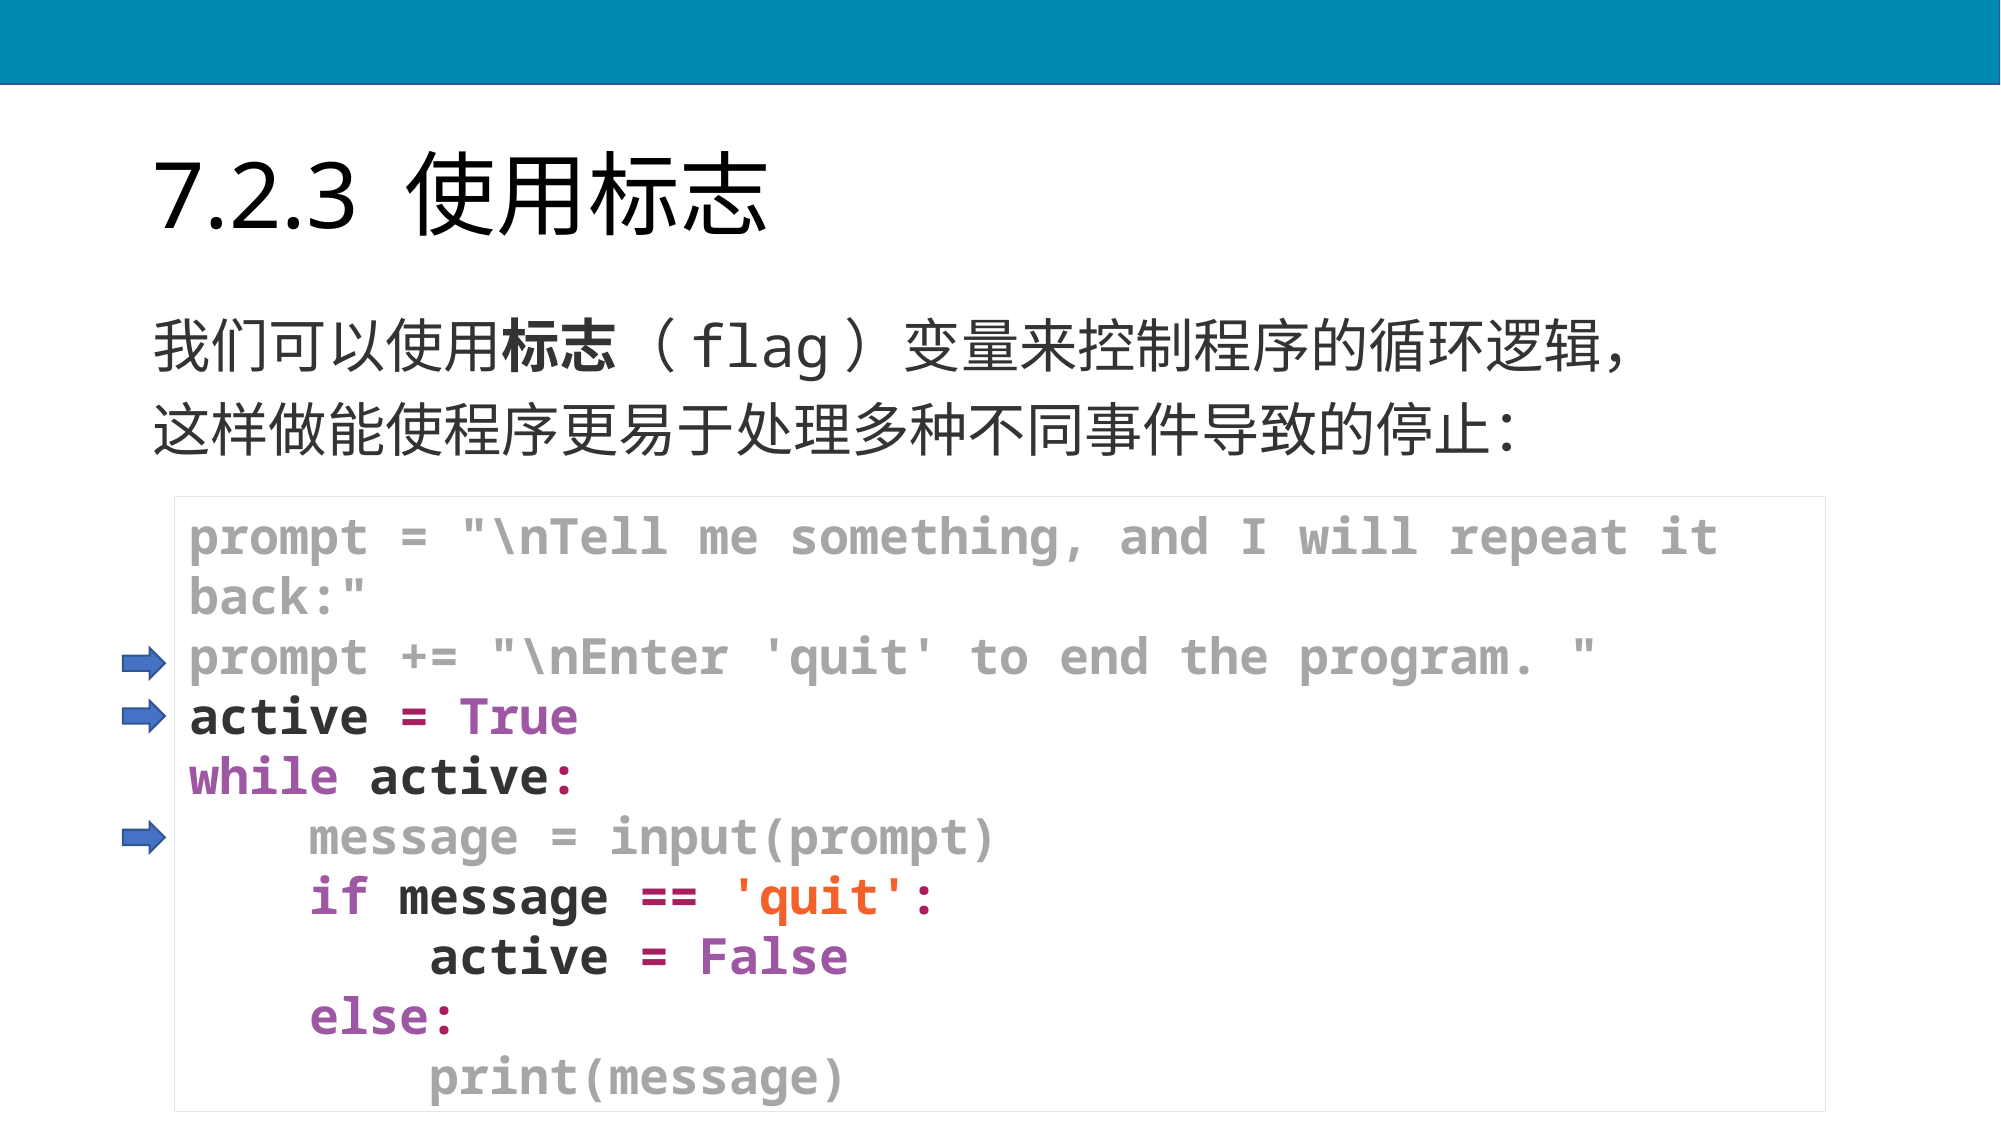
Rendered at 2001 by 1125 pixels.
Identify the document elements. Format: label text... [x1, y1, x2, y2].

title 7.2.3 使用标志 [137, 115, 1863, 282]
text_box [121, 698, 167, 734]
text_box [121, 819, 167, 856]
text_box prompt = "\nTell me something, and I will repeat it back:" prompt += "\nEnter 'quit' to end the program. " active = True while active: message = input(prompt) if message == 'quit': active = False else: print(message) [174, 496, 1826, 1112]
text_box [121, 645, 167, 682]
list 我们可以使用标志（flag）变量来控制程序的循环逻辑， 这样做能使程序更易于处理多种不同事件导致的停止： [137, 310, 1863, 1024]
